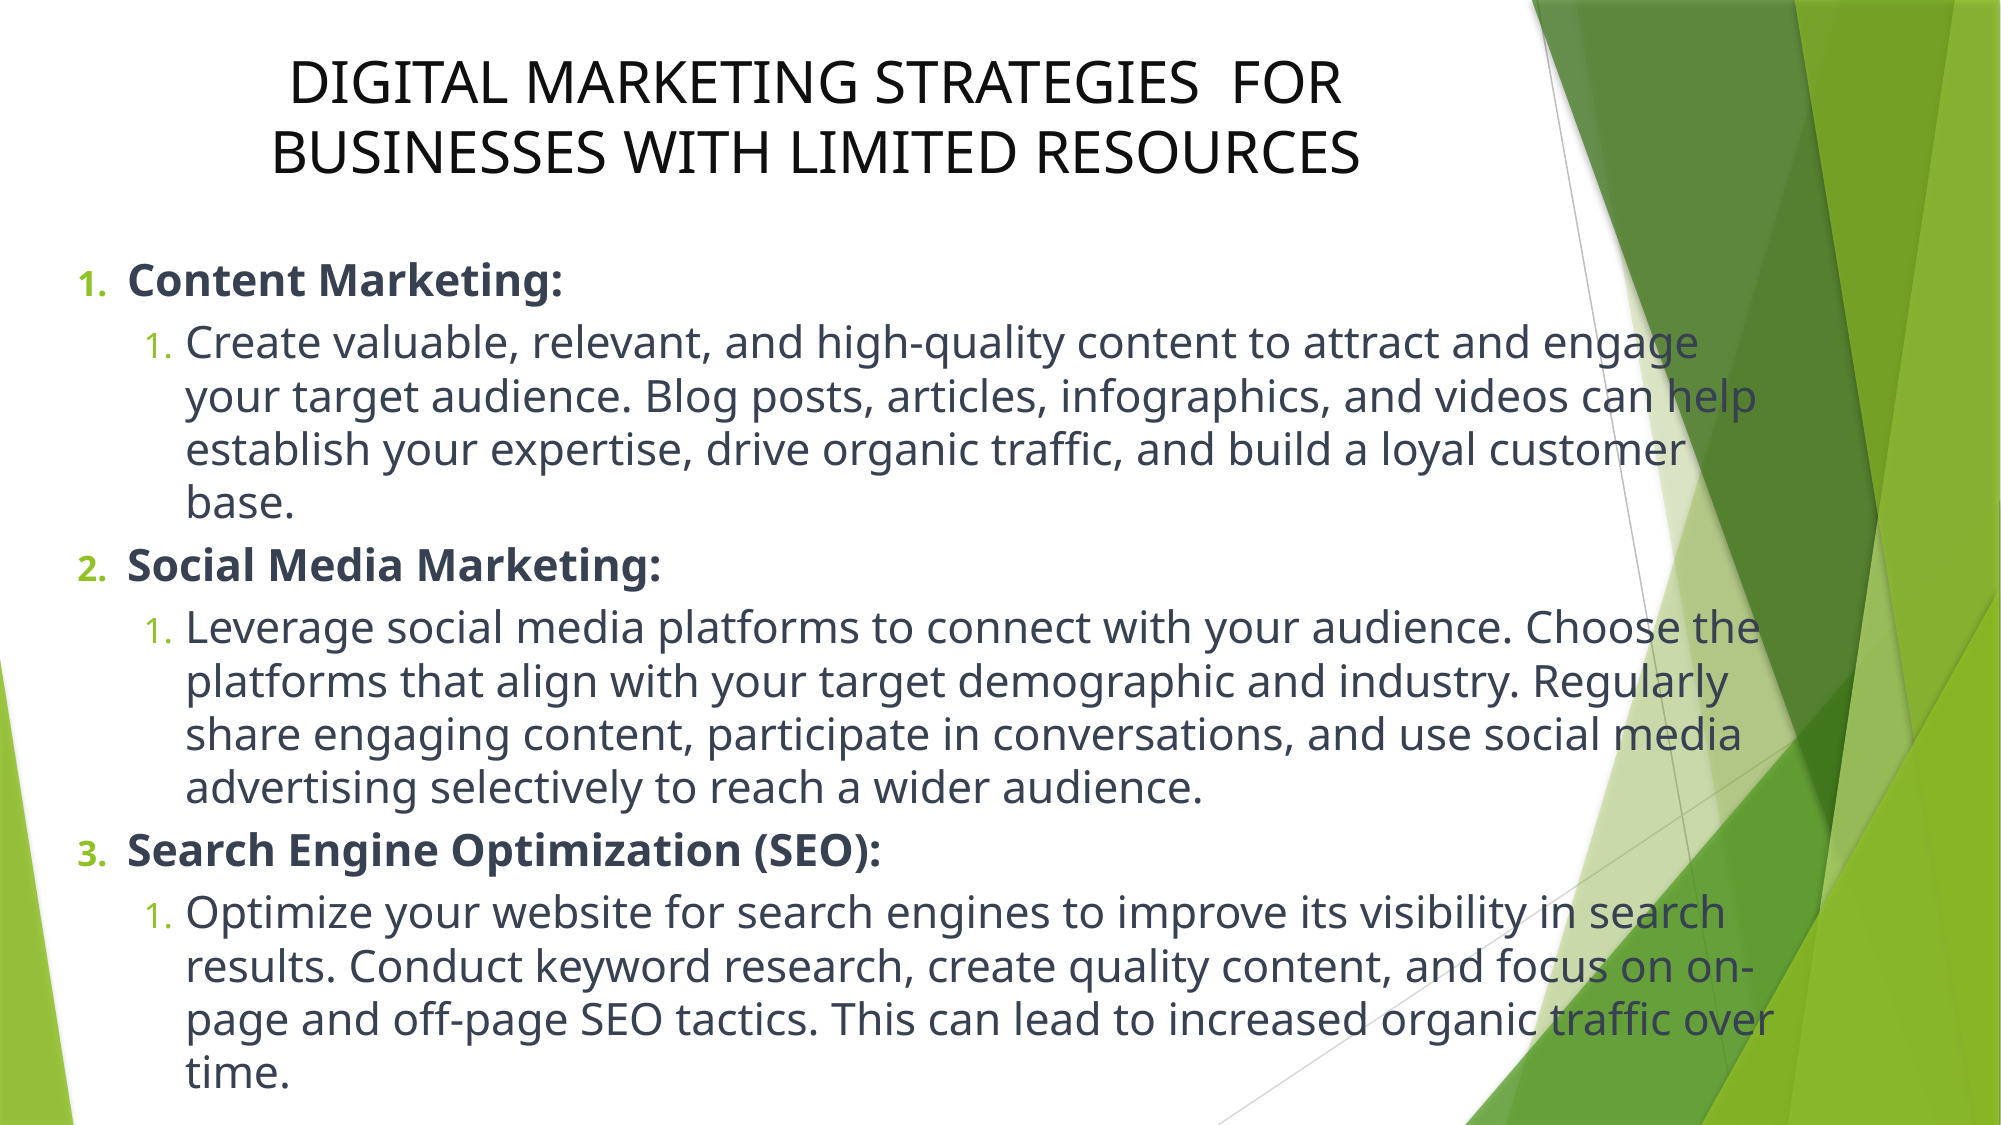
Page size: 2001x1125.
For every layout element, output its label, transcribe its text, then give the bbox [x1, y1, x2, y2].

title DIGITAL MARKETING STRATEGIES FOR BUSINESSES WITH LIMITED RESOURCES [111, 37, 1522, 197]
list Content Marketing: Create valuable, relevant, and high-quality content to attract and engage your target audience. Blog posts, articles, infographics, and videos can help establish your expertise, drive organic traffic, and build a loyal customer base. Social Media Marketing: Leverage social media platforms to connect with your audience. Choose the platforms that align with your target demographic and industry. Regularly share engaging content, participate in conversations, and use social media advertising selectively to reach a wider audience. Search Engine Optimization (SEO): Optimize your website for search engines to improve its visibility in search results. Conduct keyword research, create quality content, and focus on on-page and off-page SEO tactics. This can lead to increased organic traffic over time. [62, 244, 1807, 1108]
